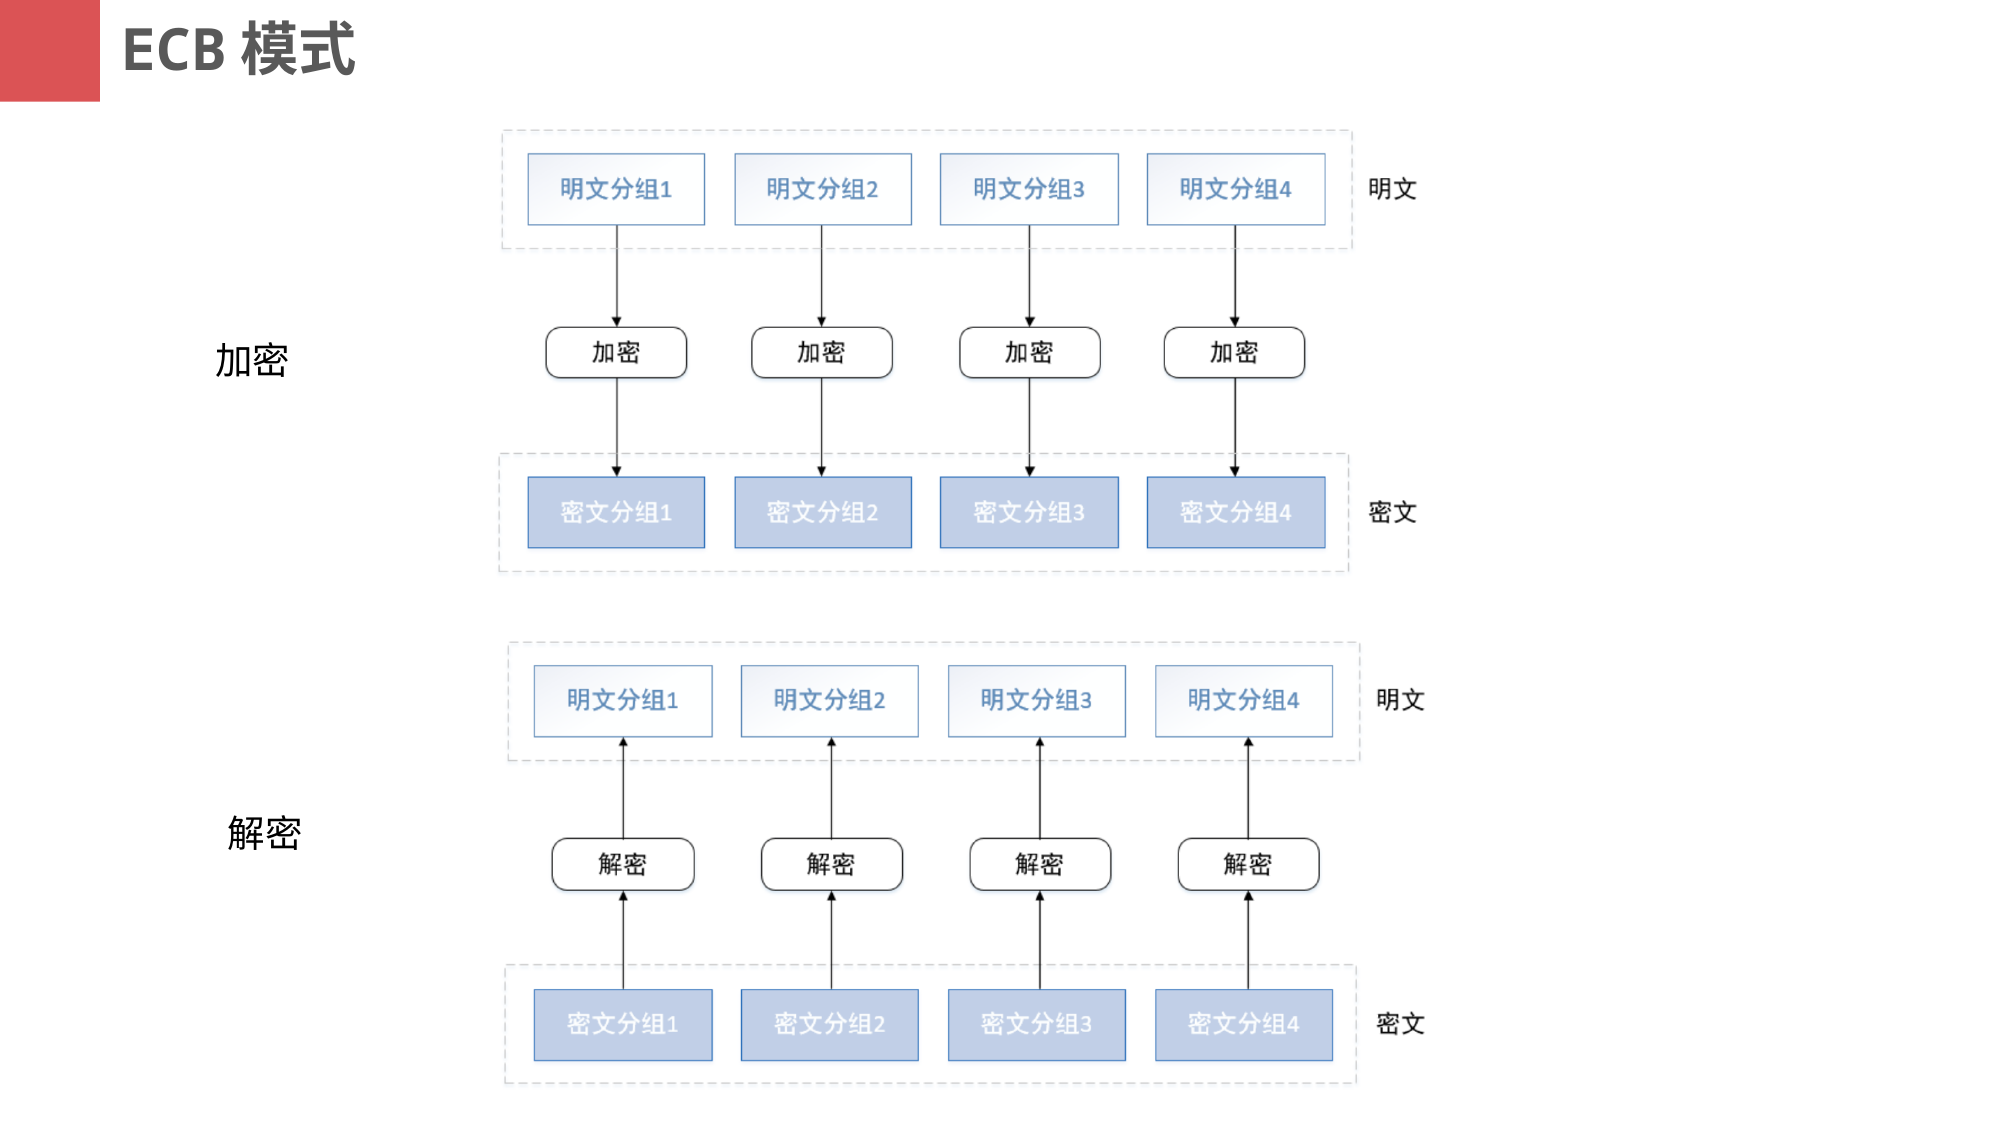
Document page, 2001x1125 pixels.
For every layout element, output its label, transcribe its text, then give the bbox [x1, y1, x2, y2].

text_box 解密 [213, 802, 318, 863]
text_box ECB模式 [106, 5, 843, 90]
text_box [0, 0, 101, 103]
picture [446, 125, 1443, 581]
picture [490, 637, 1443, 1093]
text_box 加密 [200, 329, 306, 390]
